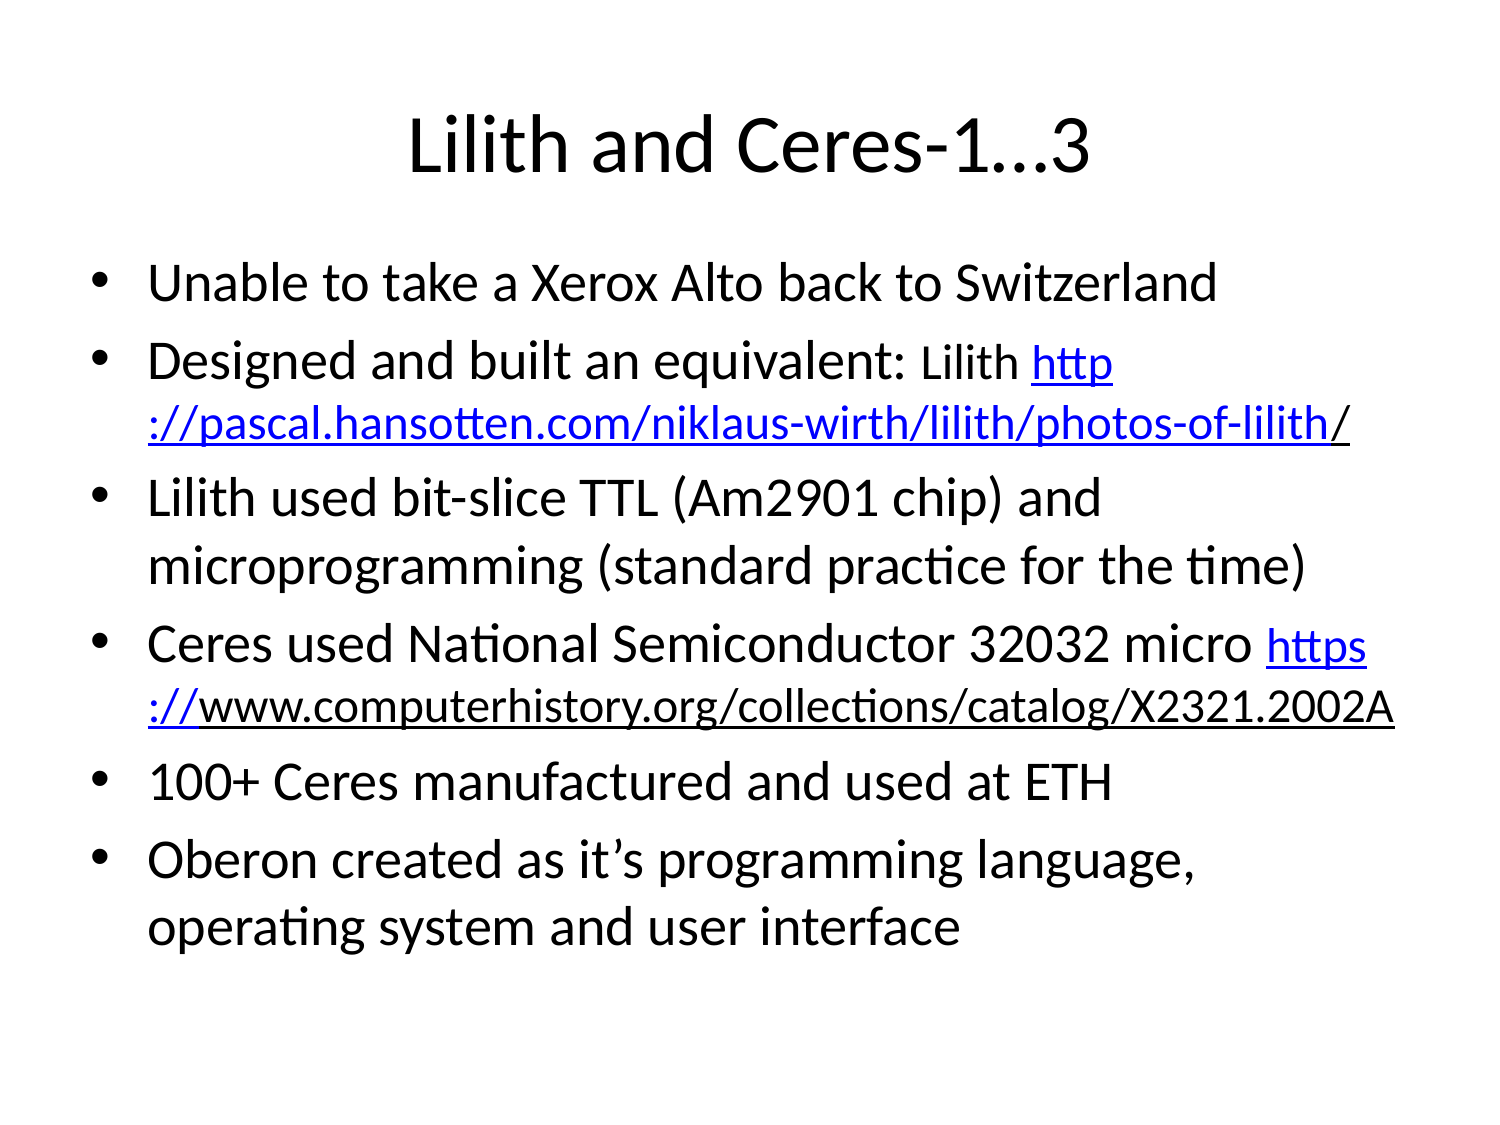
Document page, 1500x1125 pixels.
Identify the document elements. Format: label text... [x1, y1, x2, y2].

list Unable to take a Xerox Alto back to Switzerland Designed and built an equivalent: Lilith http://pascal.hansotten.com/niklaus-wirth/lilith/photos-of-lilith/ Lilith used bit-slice TTL (Am2901 chip) and microprogramming (standard practice for the time) Ceres used National Semiconductor 32032 micro https://www.computerhistory.org/collections/catalog/X2321.2002A 100+ Ceres manufactured and used at ETH Oberon created as it’s programming language, operating system and user interface [75, 237, 1425, 980]
title Lilith and Ceres-1…3 [75, 45, 1425, 233]
